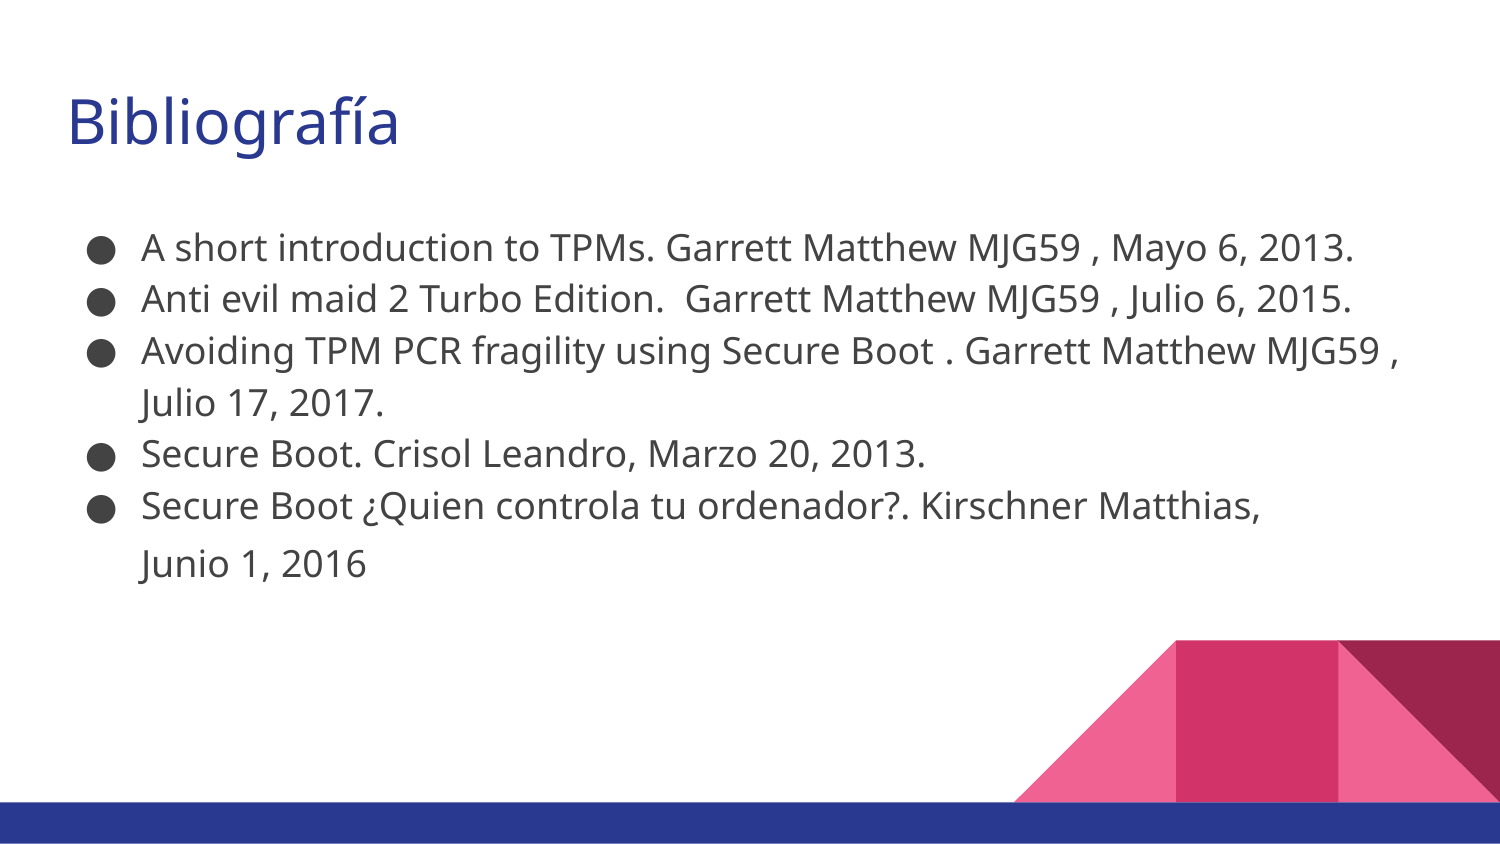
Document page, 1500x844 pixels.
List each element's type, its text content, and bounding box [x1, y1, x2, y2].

list A short introduction to TPMs. Garrett Matthew MJG59 , Mayo 6, 2013. Anti evil maid 2 Turbo Edition. Garrett Matthew MJG59 , Julio 6, 2015. Avoiding TPM PCR fragility using Secure Boot . Garrett Matthew MJG59 , Julio 17, 2017. Secure Boot. Crisol Leandro, Marzo 20, 2013. Secure Boot ¿Quien controla tu ordenador?. Kirschner Matthias, Junio 1, 2016 [51, 201, 1449, 750]
title Bibliografía [51, 67, 1449, 167]
